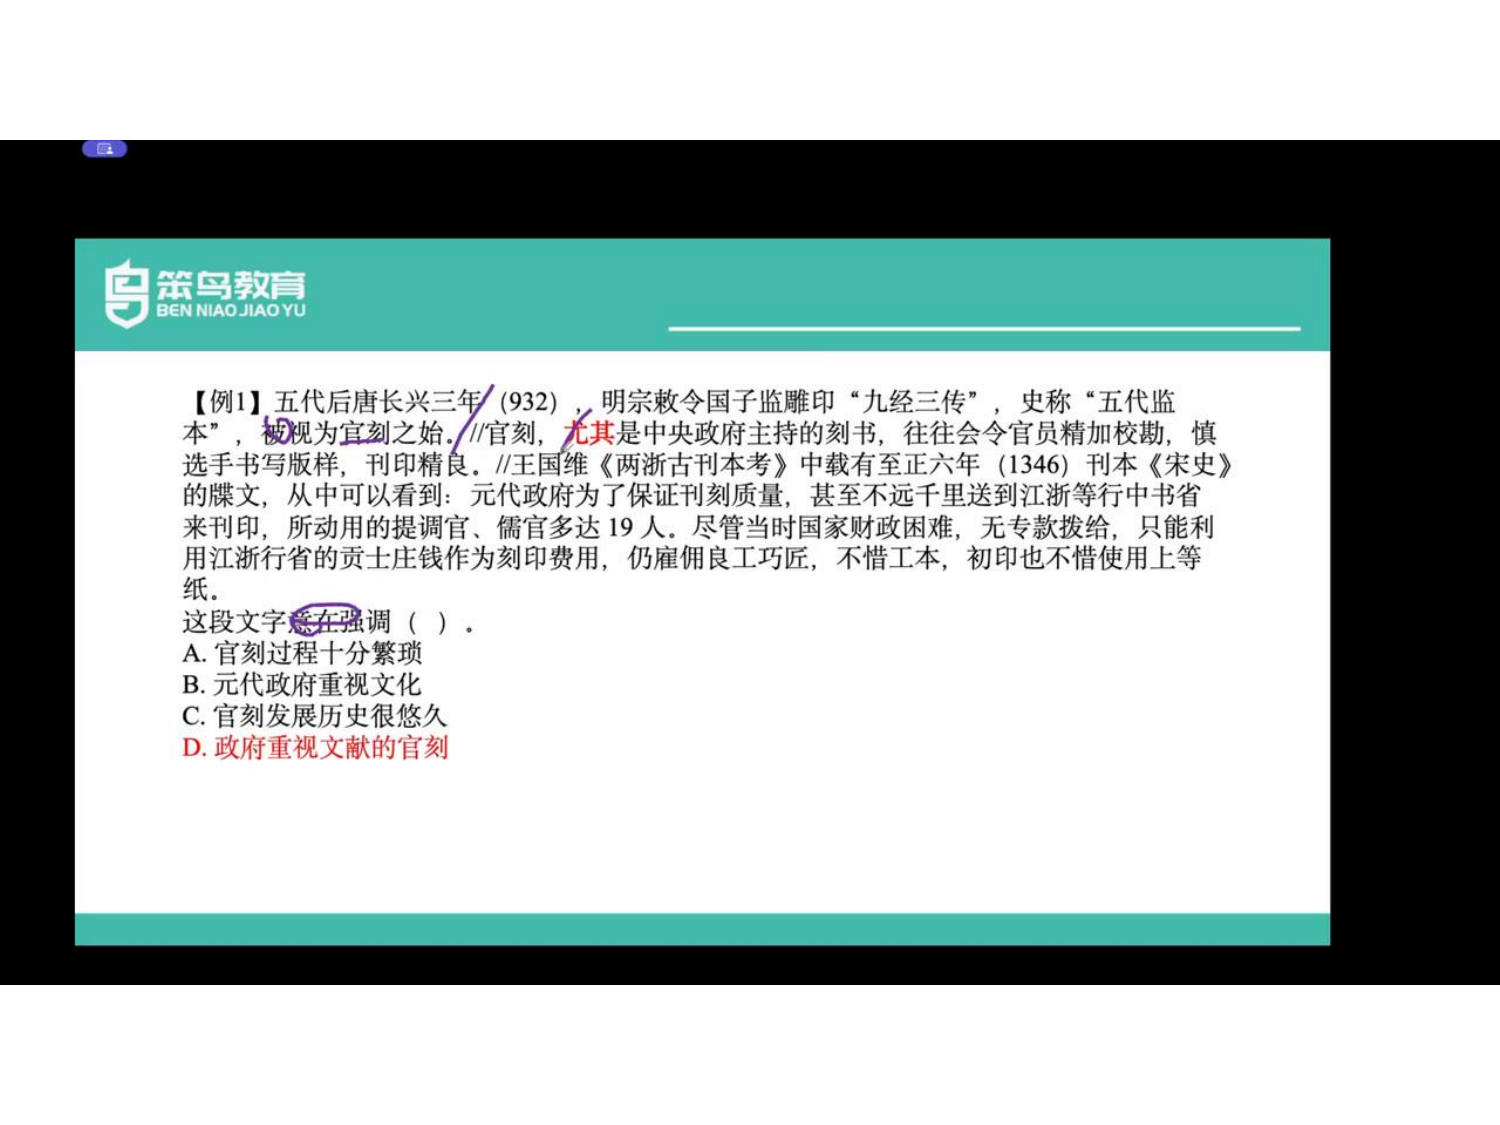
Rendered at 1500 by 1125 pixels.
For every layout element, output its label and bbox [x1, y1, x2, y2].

picture [0, 140, 1500, 985]
